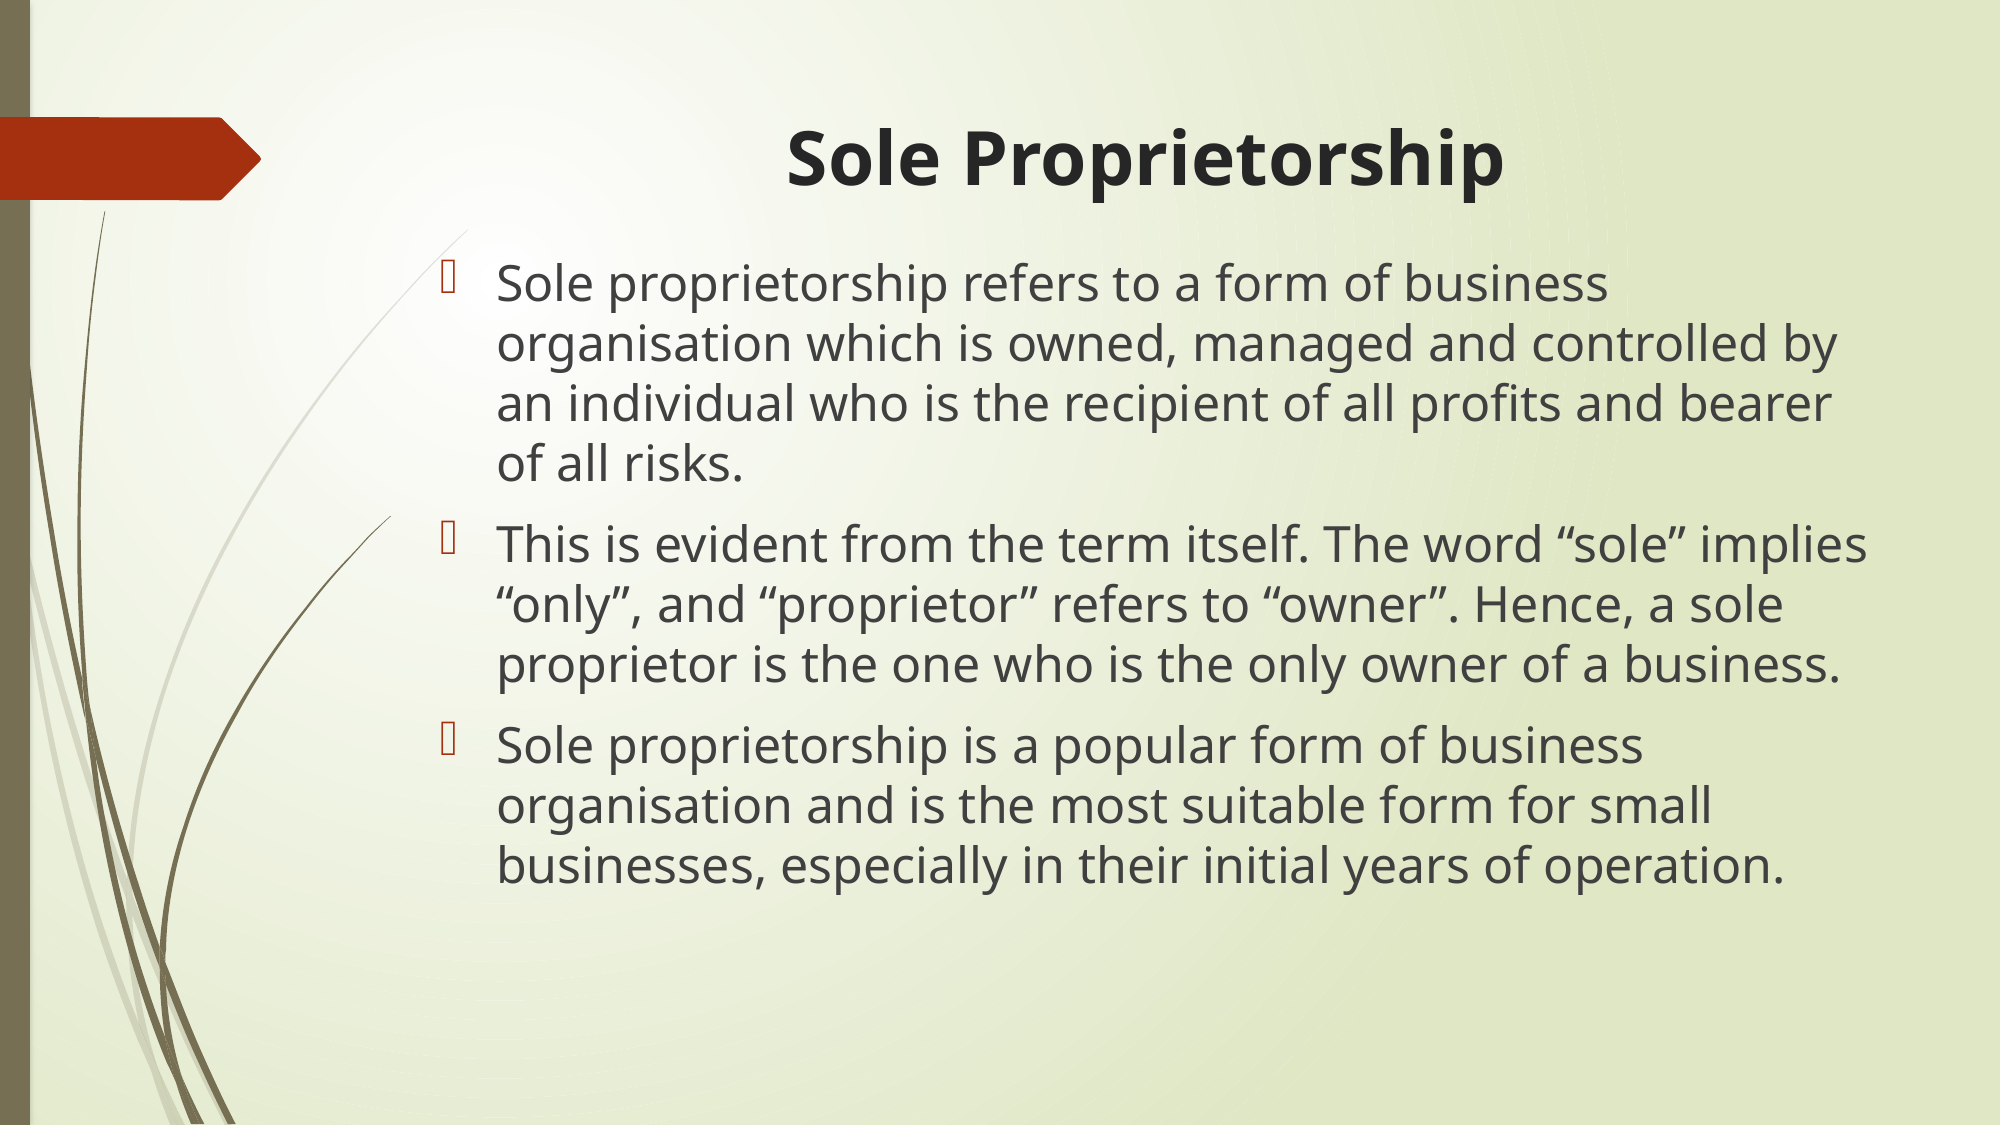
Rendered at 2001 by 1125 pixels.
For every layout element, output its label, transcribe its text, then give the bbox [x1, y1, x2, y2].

list Sole proprietorship refers to a form of business organisation which is owned, managed and controlled by an individual who is the recipient of all profits and bearer of all risks. This is evident from the term itself. The word “sole” implies “only”, and “proprietor” refers to “owner”. Hence, a sole proprietor is the one who is the only owner of a business. Sole proprietorship is a popular form of business organisation and is the most suitable form for small businesses, especially in their initial years of operation. [424, 244, 1888, 970]
title Sole Proprietorship [425, 102, 1888, 244]
